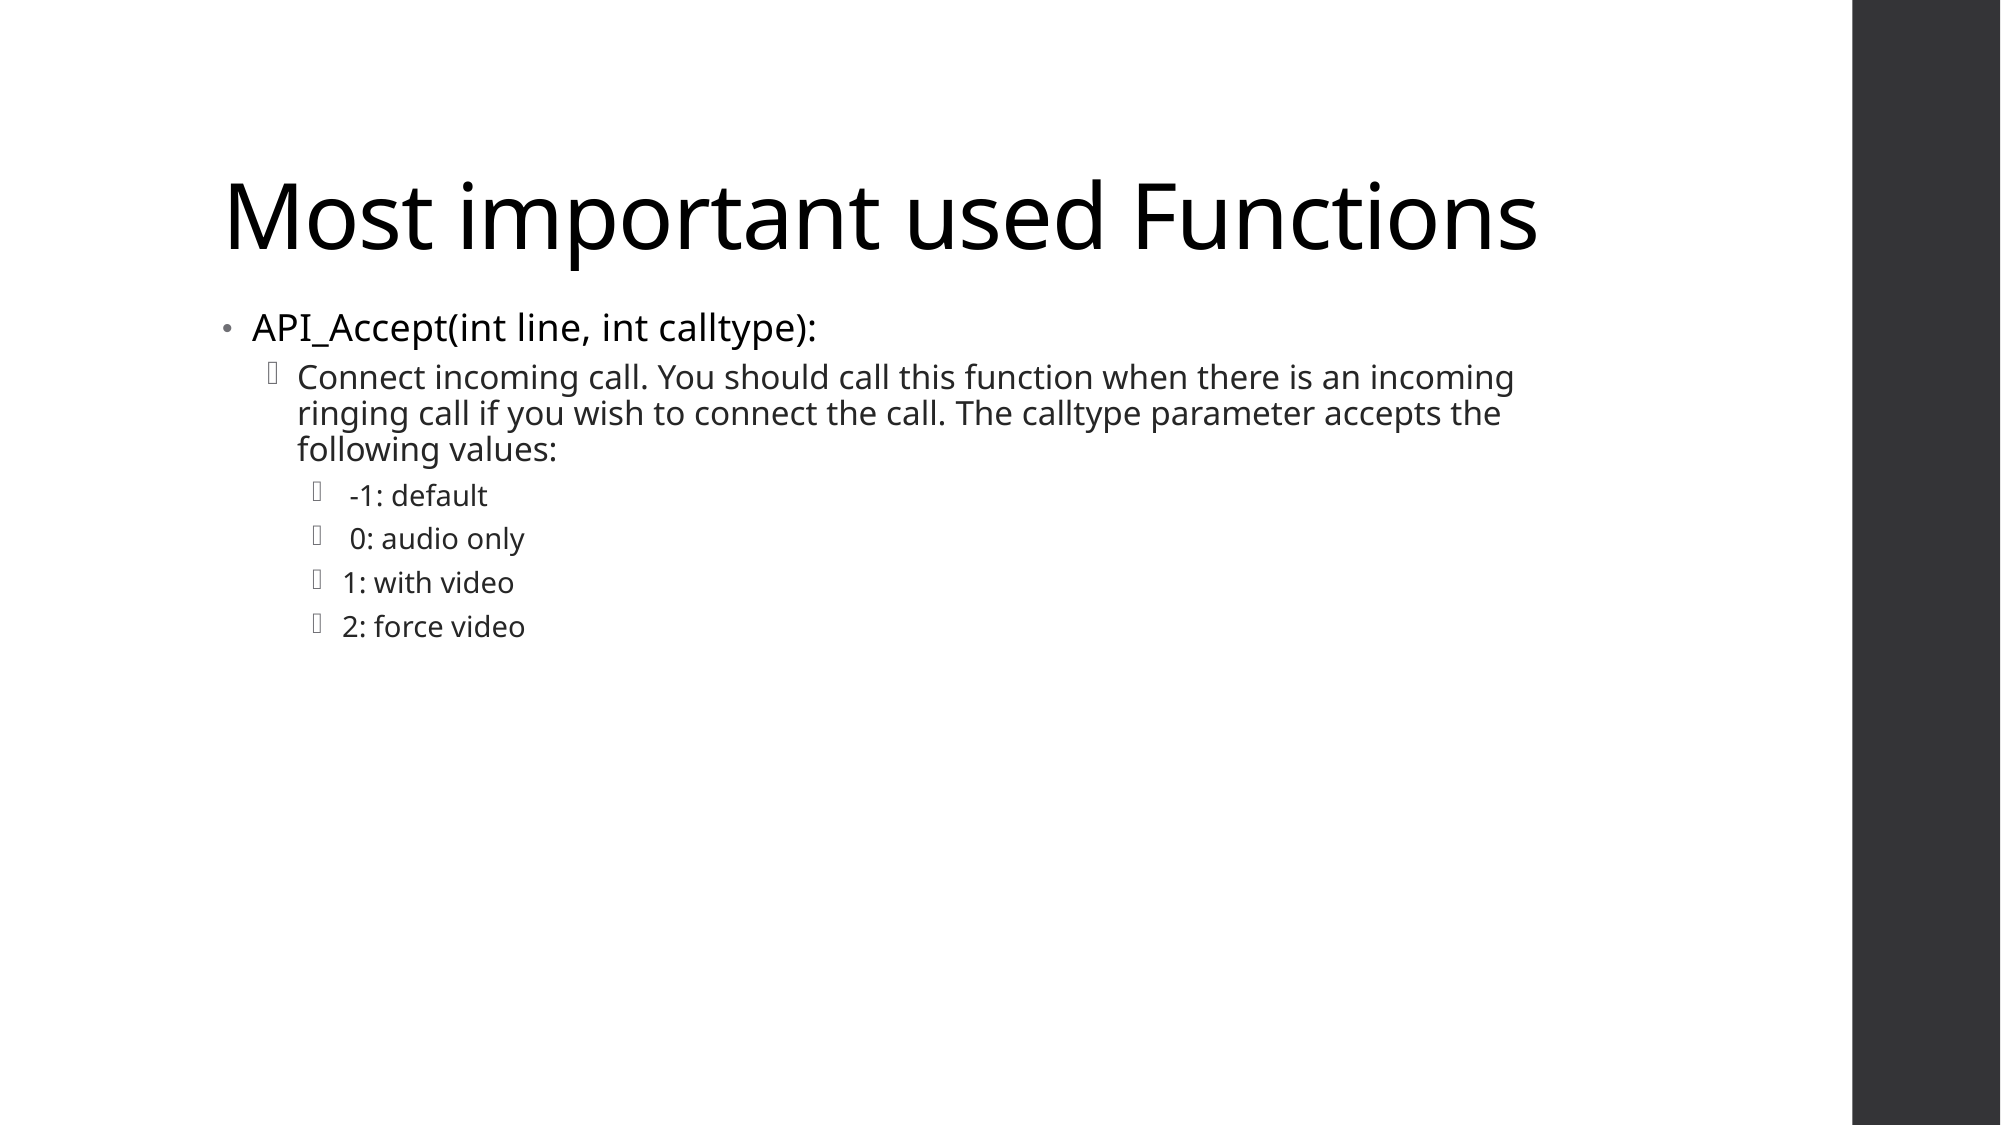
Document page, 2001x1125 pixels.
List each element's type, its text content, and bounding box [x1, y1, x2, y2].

list API_Accept(int line, int calltype): Connect incoming call. You should call this function when there is an incoming ringing call if you wish to connect the call. The calltype parameter accepts the following values: -1: default 0: audio only 1: with video 2: force video [206, 299, 1617, 1014]
title Most important used Functions [206, 60, 1797, 278]
